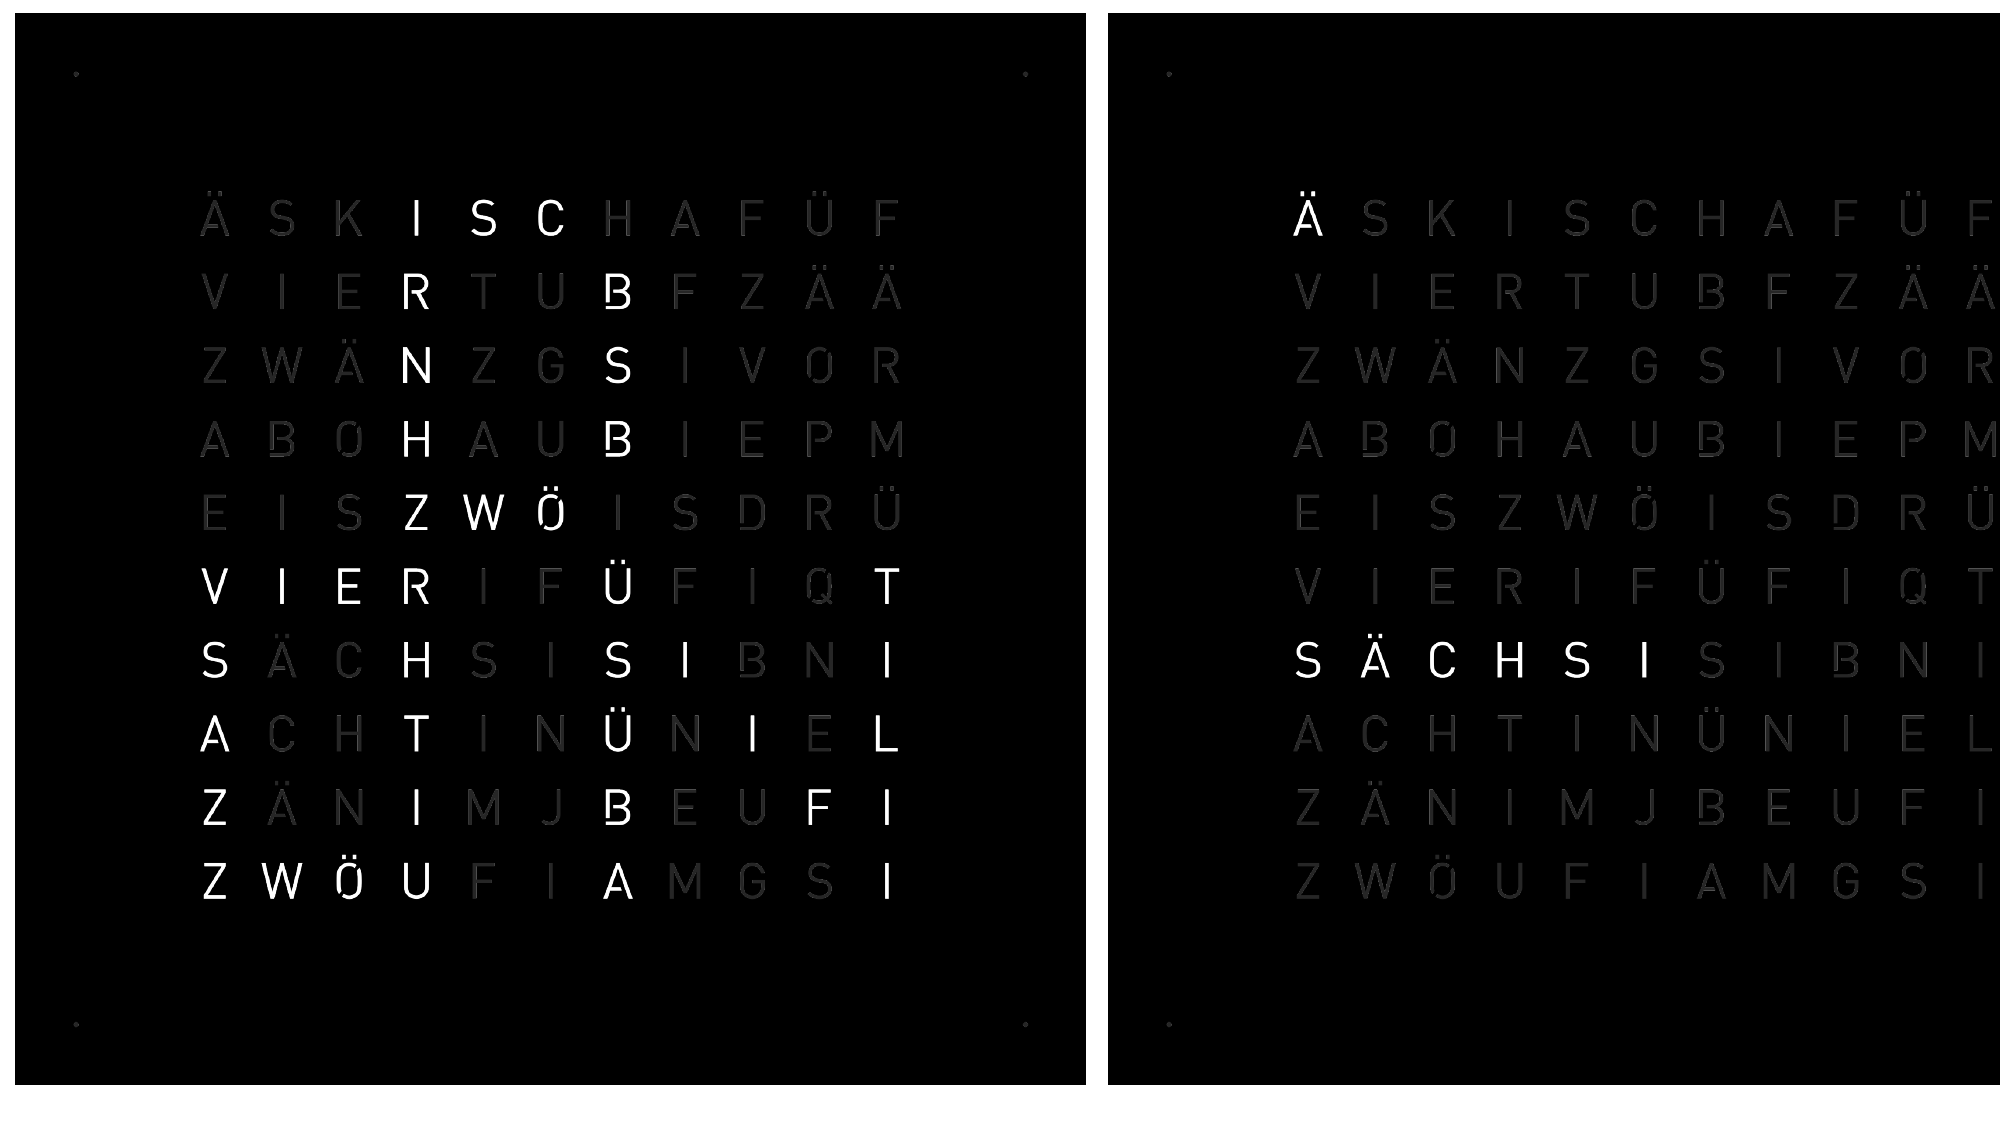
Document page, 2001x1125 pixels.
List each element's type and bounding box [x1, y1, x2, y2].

text_box [15, 13, 1086, 1085]
text_box [1108, 13, 2000, 1085]
